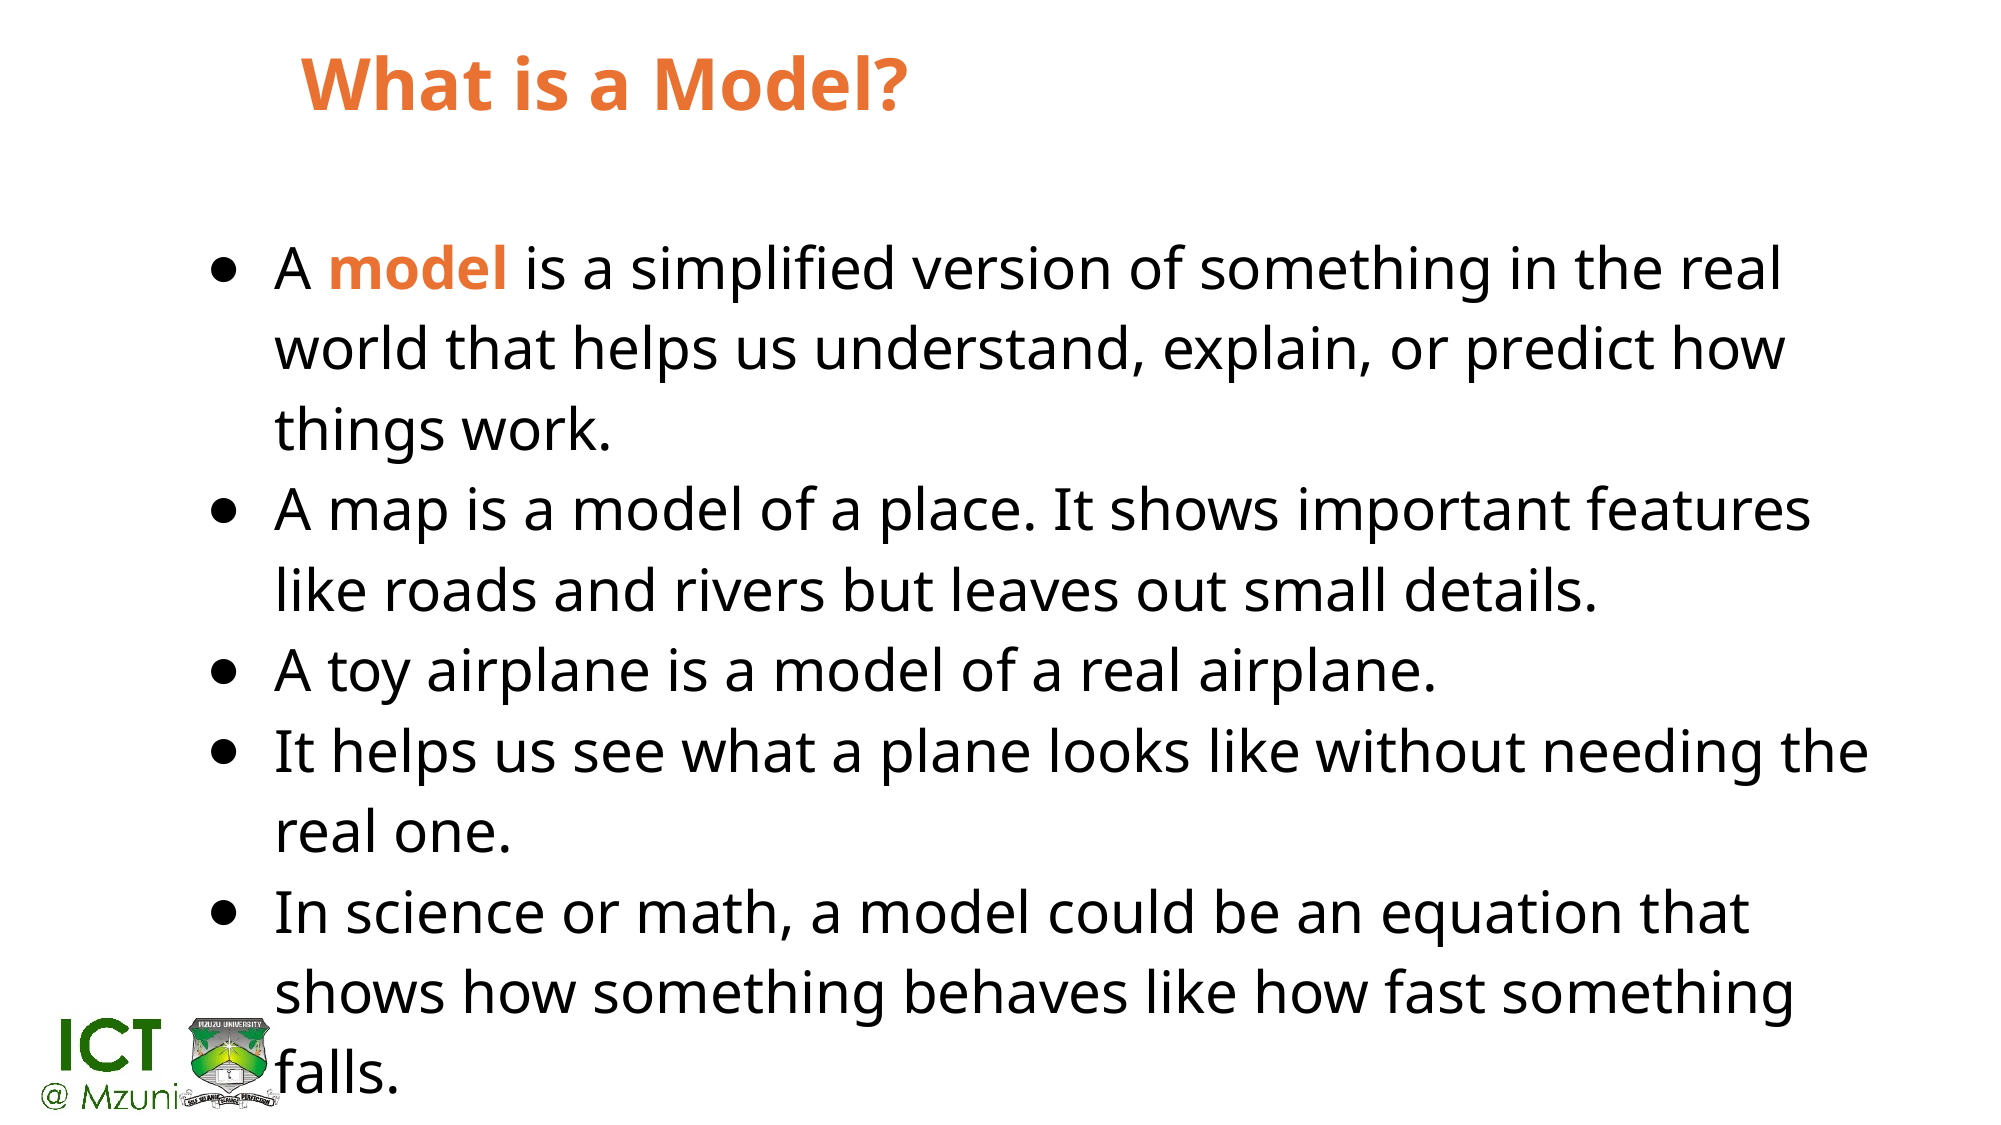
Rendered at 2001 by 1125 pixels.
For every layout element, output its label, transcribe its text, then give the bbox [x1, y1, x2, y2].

title What is a Model? [286, 23, 1864, 141]
list A model is a simplified version of something in the real world that helps us understand, explain, or predict how things work. A map is a model of a place. It shows important features like roads and rivers but leaves out small details. A toy airplane is a model of a real airplane. It helps us see what a plane looks like without needing the real one. In science or math, a model could be an equation that shows how something behaves like how fast something falls. [159, 205, 1891, 1083]
picture [34, 1010, 287, 1116]
